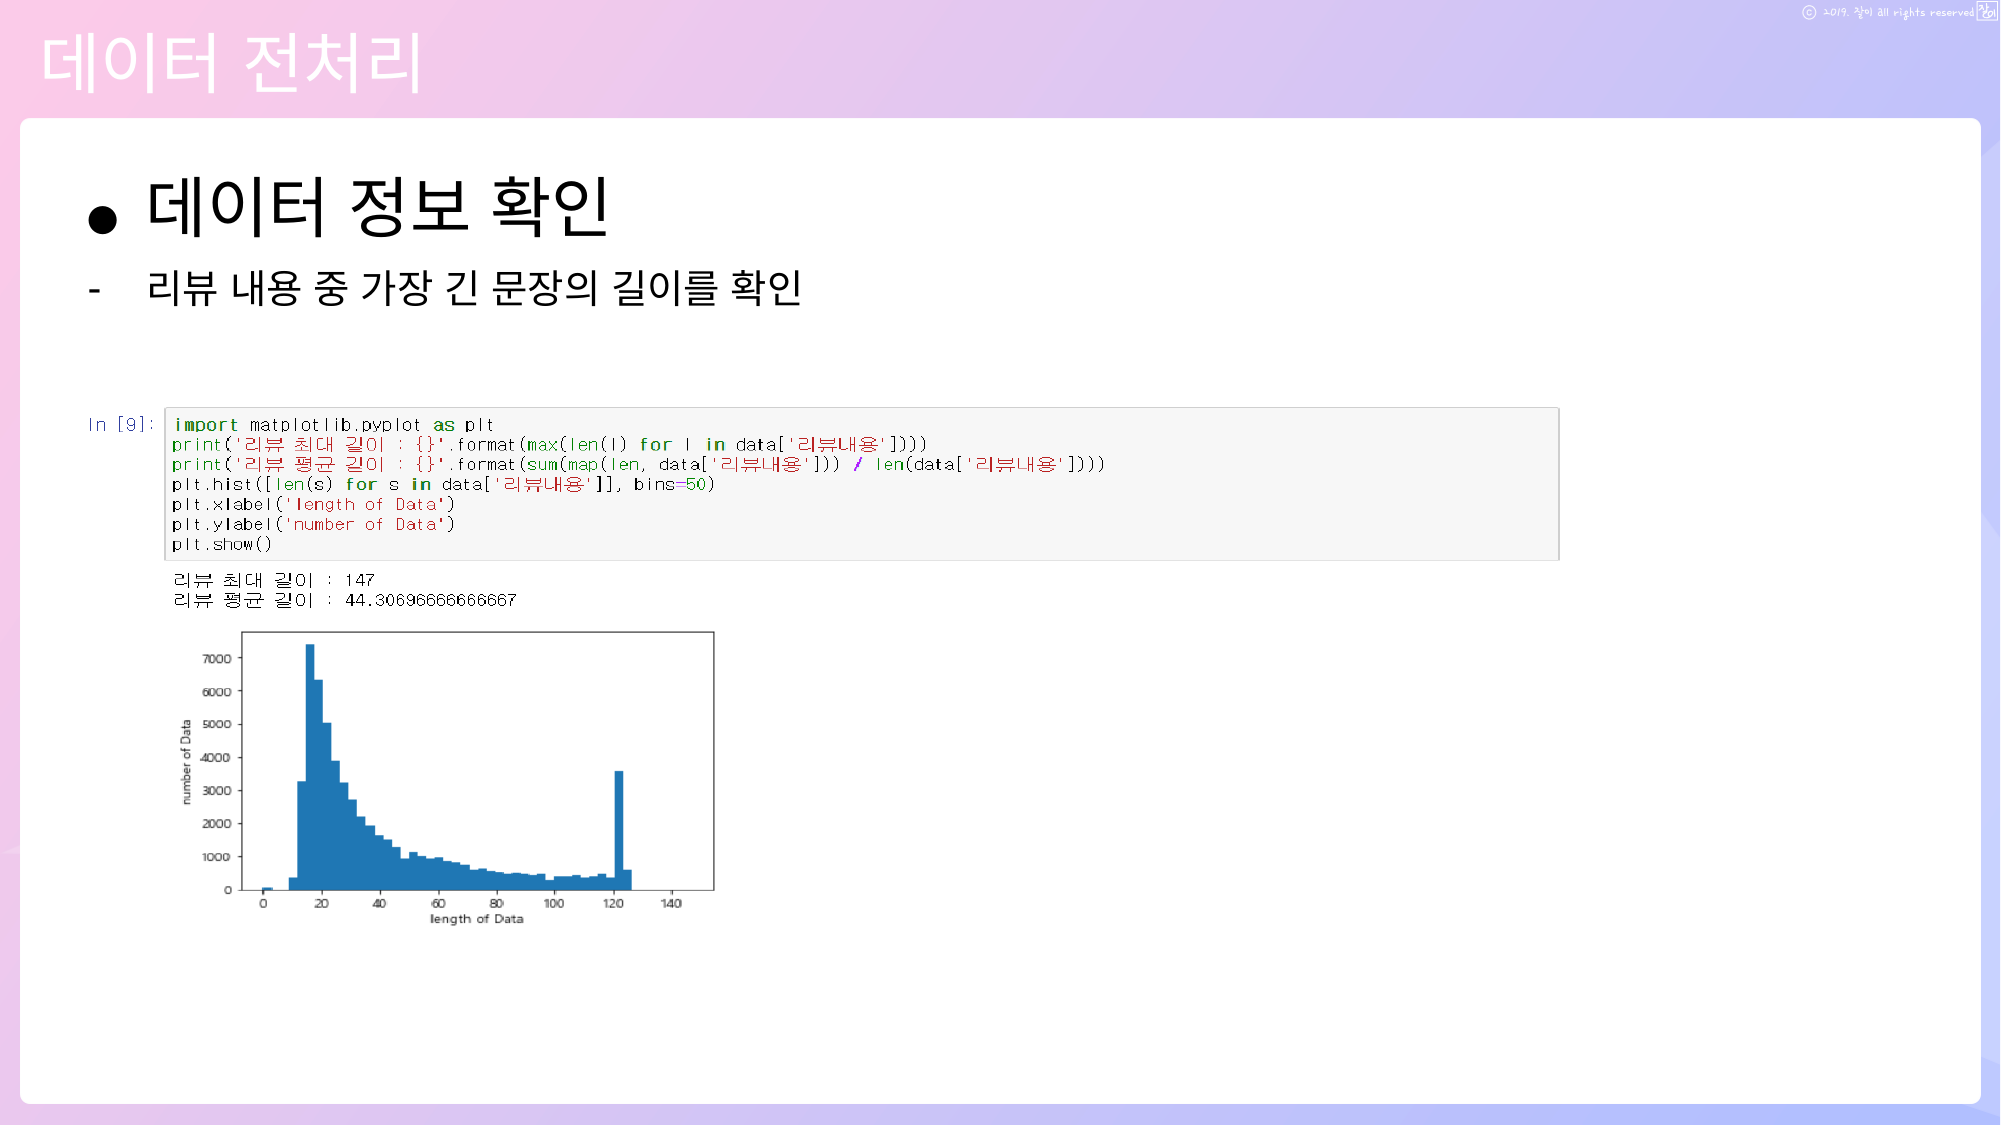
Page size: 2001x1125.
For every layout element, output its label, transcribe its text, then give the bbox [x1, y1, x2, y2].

text_box [0, 0, 2000, 75]
list ● 데이터 정보 확인 리뷰 내용 중 가장 긴 문장의 길이를 확인 [72, 167, 1798, 1020]
title 데이터 전처리 [24, 75, 1788, 126]
picture [0, 0, 2001, 1125]
